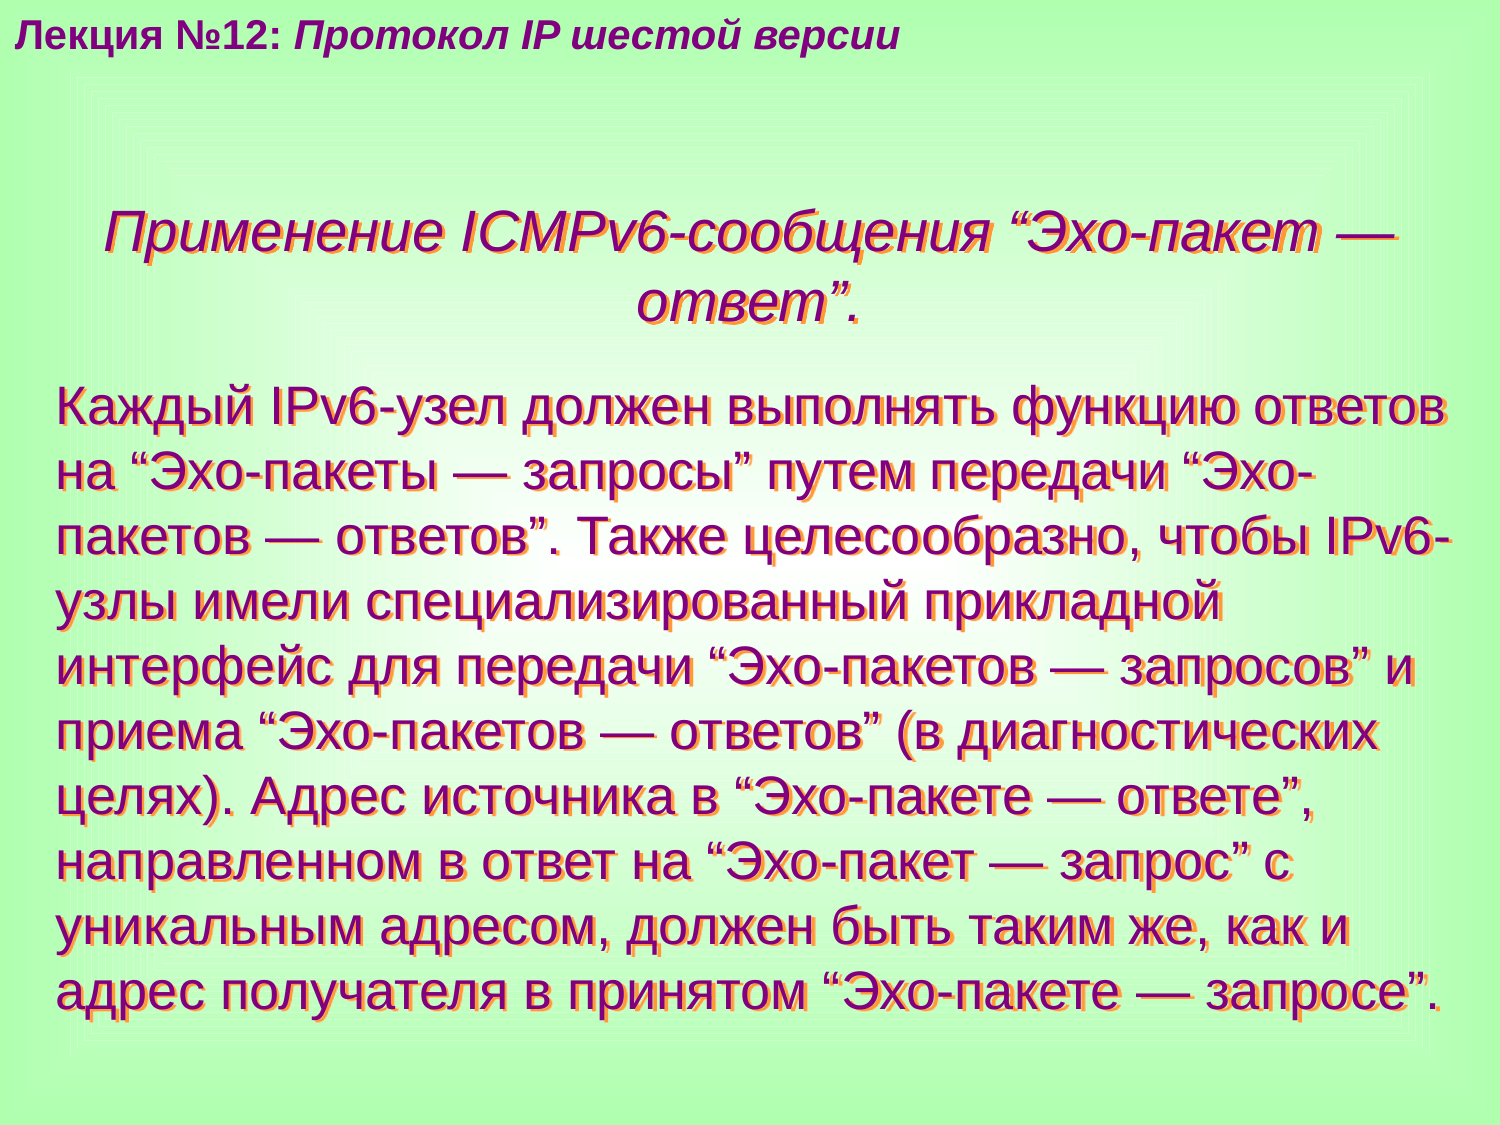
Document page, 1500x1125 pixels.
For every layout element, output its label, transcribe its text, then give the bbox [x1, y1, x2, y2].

text_box Лекция №12: Протокол IP шестой версии [0, 0, 957, 65]
text_box Применение ICMPv6-сообщения “Эхо-пакет — ответ”. [0, 185, 1500, 341]
text_box Каждый IPv6-узел должен выполнять функцию ответов на “Эхо-пакеты — запросы” путем передачи “Эхо-пакетов — ответов”. Также целесообразно, чтобы IPv6-узлы имели специализированный прикладной интерфейс для передачи “Эхо-пакетов — запросов” и приема “Эхо-пакетов — ответов” (в диагностических целях). Адрес источника в “Эхо-пакете — ответе”, направленном в ответ на “Эхо-пакет — запрос” с уникальным адресом, должен быть таким же, как и адрес получателя в принятом “Эхо-пакете — запросе”. [41, 363, 1500, 1028]
